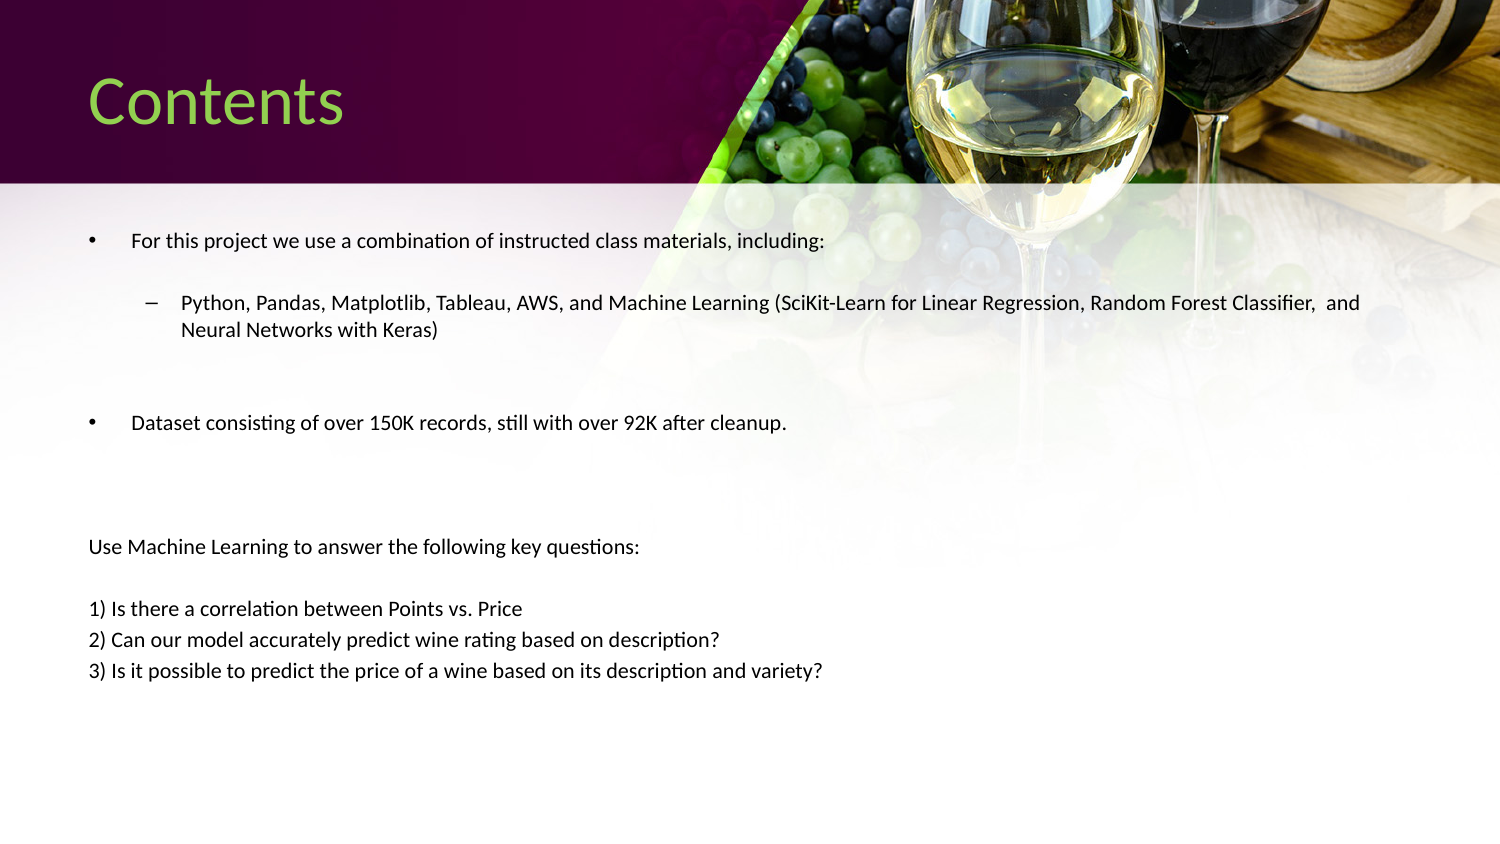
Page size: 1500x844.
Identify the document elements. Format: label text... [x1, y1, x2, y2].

title Contents [73, 46, 1427, 147]
list For this project we use a combination of instructed class materials, including: Python, Pandas, Matplotlib, Tableau, AWS, and Machine Learning (SciKit-Learn for Linear Regression, Random Forest Classifier, and Neural Networks with Keras) Dataset consisting of over 150K records, still with over 92K after cleanup. Use Machine Learning to answer the following key questions: 1) Is there a correlation between Points vs. Price 2) Can our model accurately predict wine rating based on description? 3) Is it possible to predict the price of a wine based on its description and variety? [73, 205, 1427, 807]
picture [0, 0, 1500, 844]
